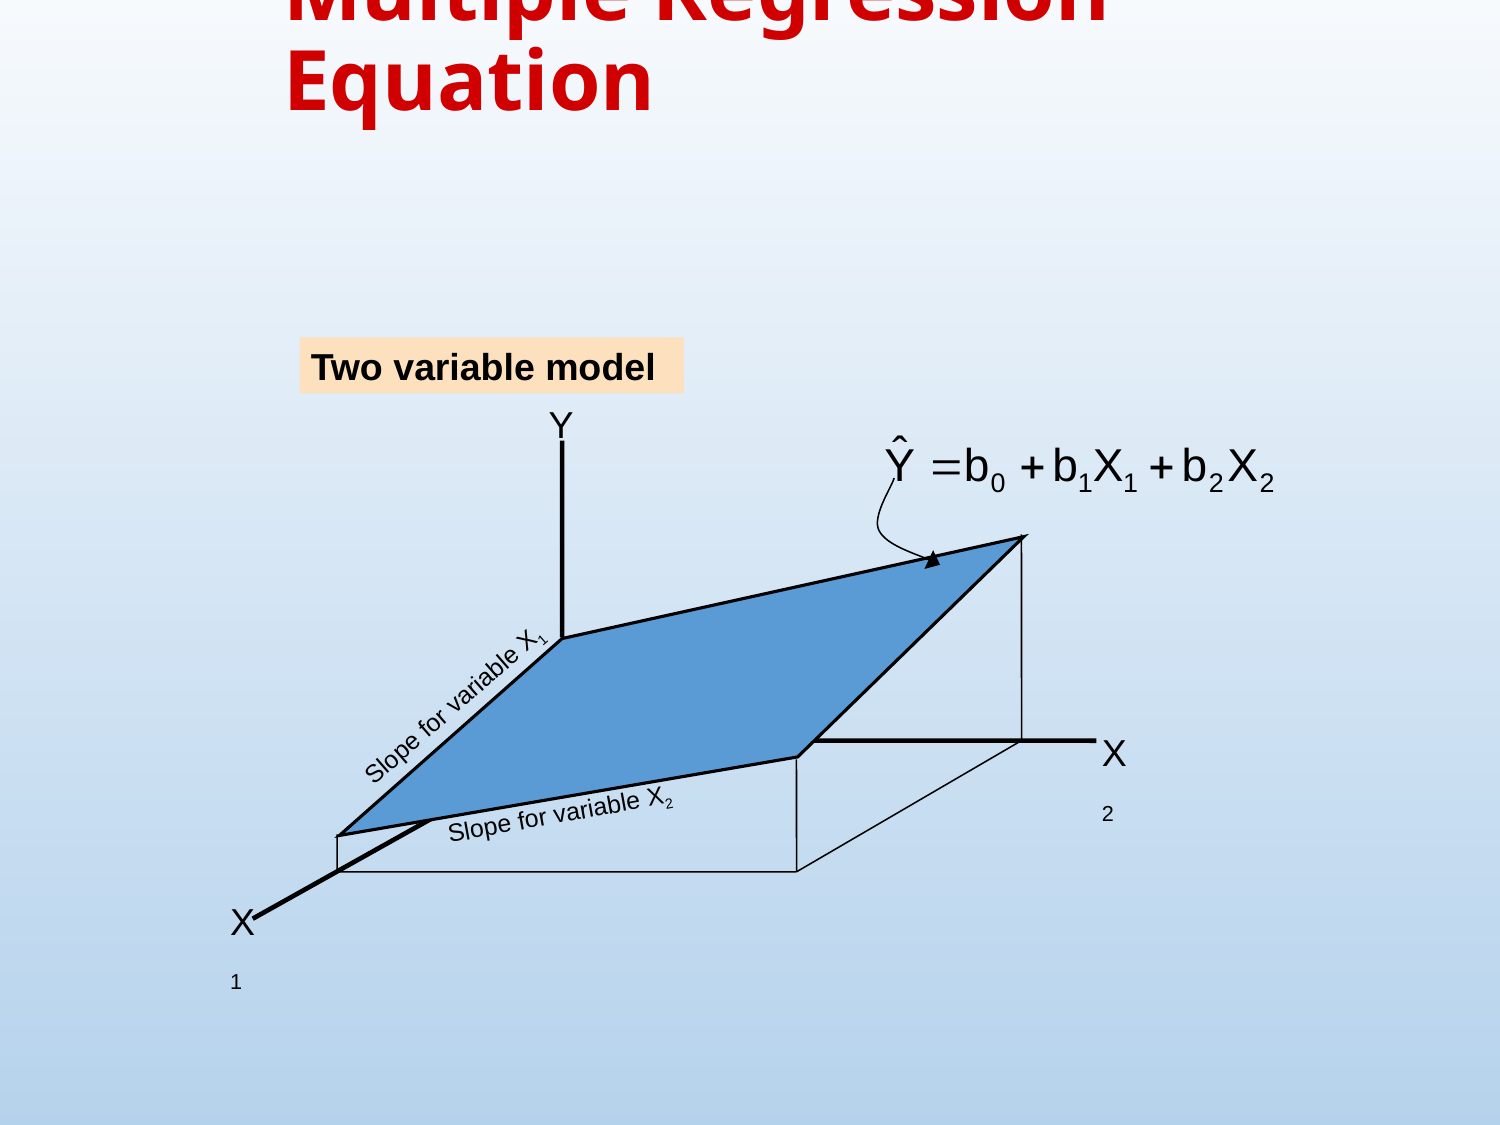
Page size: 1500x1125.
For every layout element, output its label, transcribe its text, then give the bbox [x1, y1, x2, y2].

text_box Two variable model [299, 337, 684, 394]
text_box Slope for variable X1 [341, 567, 607, 808]
text_box Slope for variable X2 [429, 758, 743, 862]
picture [876, 427, 1284, 505]
text_box [877, 505, 941, 569]
text_box X2 [1087, 721, 1153, 833]
text_box [339, 537, 1021, 836]
text_box X1 [215, 890, 281, 1002]
text_box Y [533, 393, 581, 454]
text_box Multiple Regression Equation [273, 11, 1344, 134]
